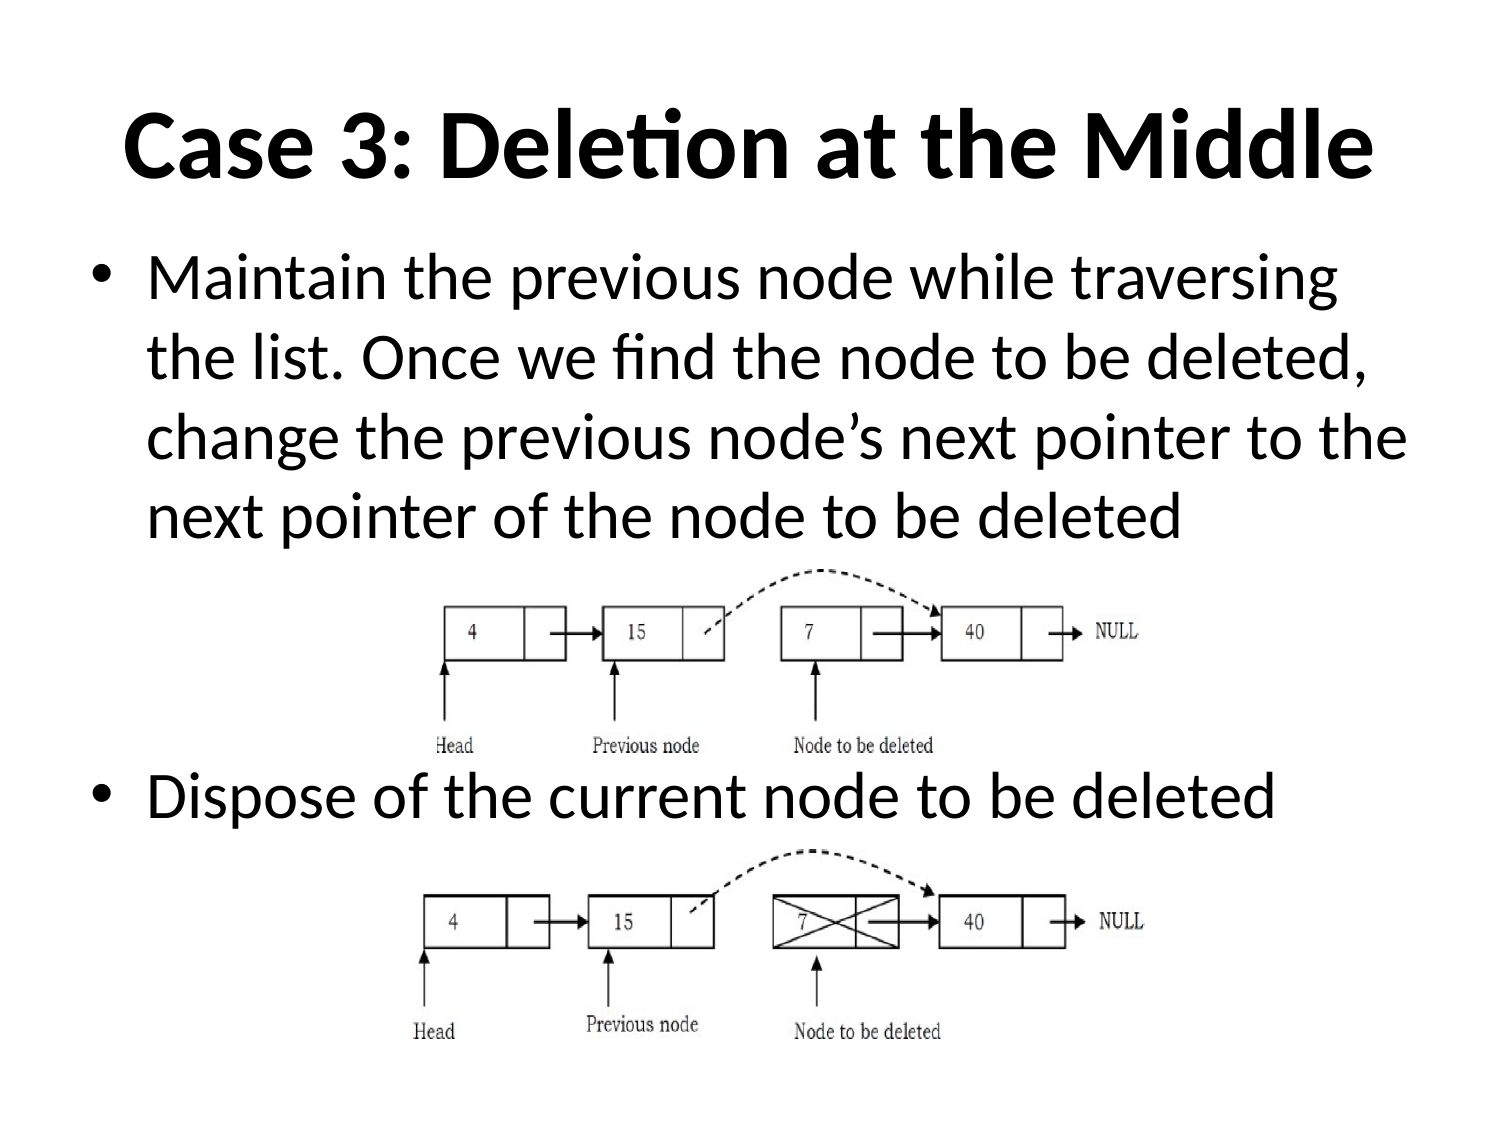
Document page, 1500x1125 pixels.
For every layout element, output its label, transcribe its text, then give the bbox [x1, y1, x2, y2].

list Maintain the previous node while traversing the list. Once we find the node to be deleted, change the previous node’s next pointer to the next pointer of the node to be deleted Dispose of the current node to be deleted [75, 224, 1425, 1125]
picture [437, 562, 1140, 763]
picture [412, 849, 1147, 1051]
title Case 3: Deletion at the Middle [75, 45, 1425, 224]
